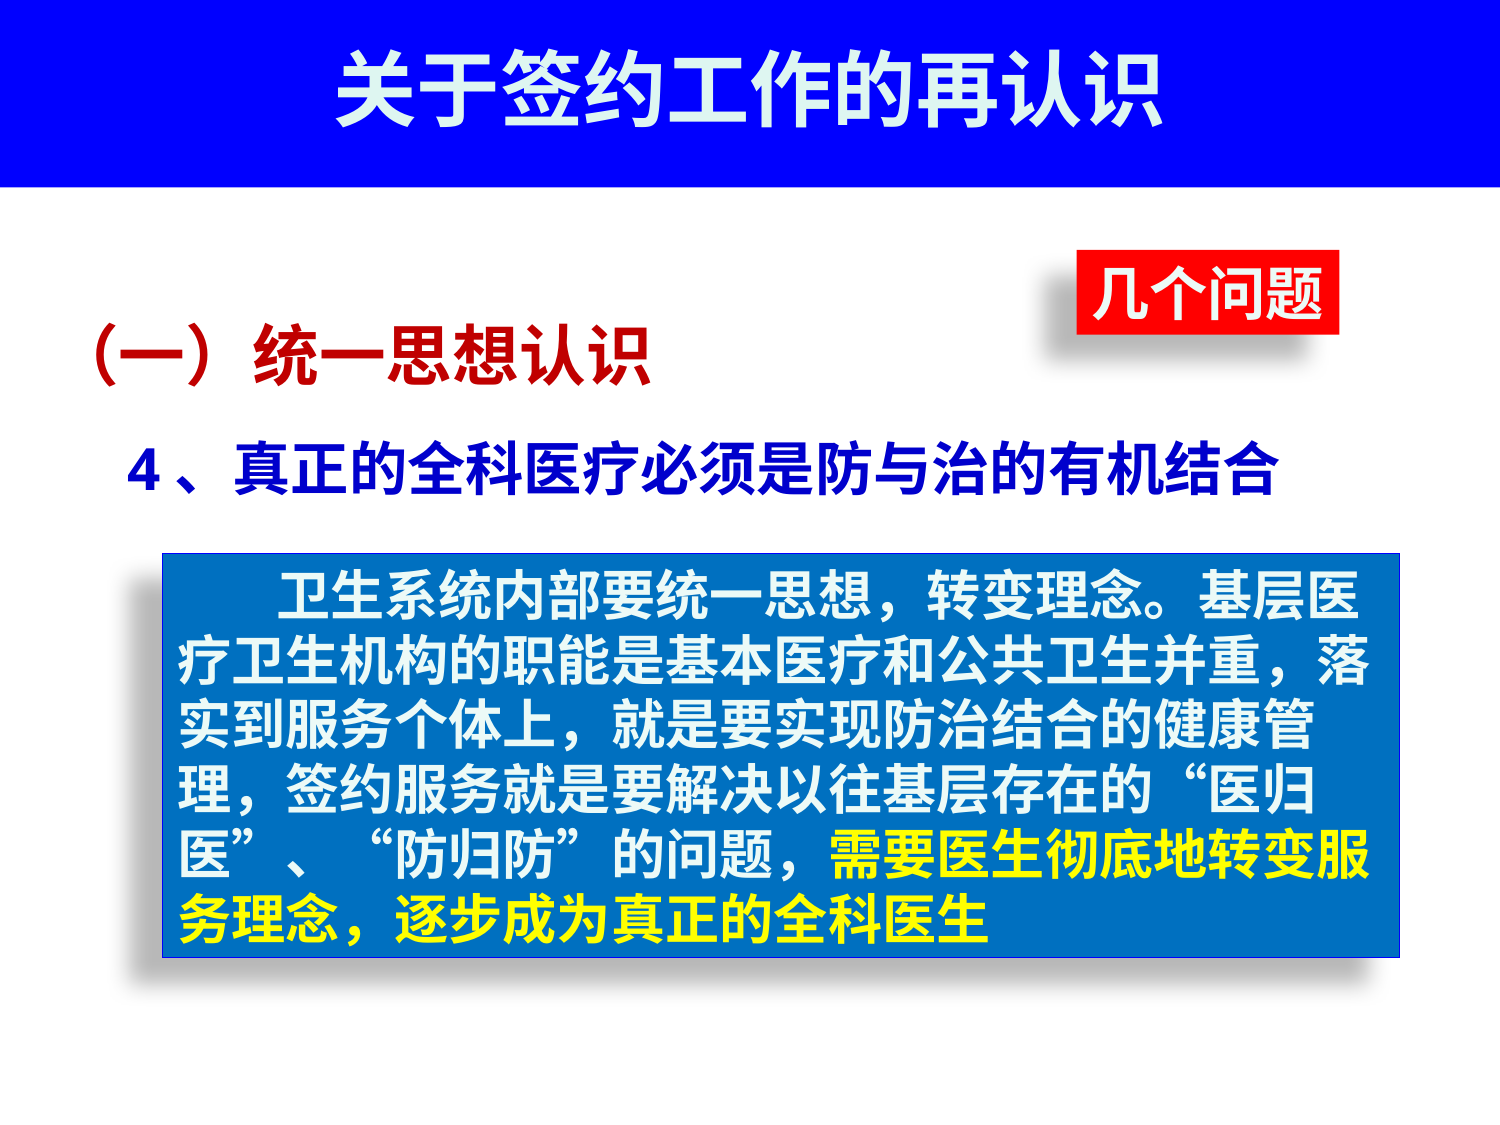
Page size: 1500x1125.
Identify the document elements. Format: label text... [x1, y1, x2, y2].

text_box （一）统一思想认识 [37, 262, 725, 402]
text_box 卫生系统内部要统一思想，转变理念。基层医疗卫生机构的职能是基本医疗和公共卫生并重，落实到服务个体上，就是要实现防治结合的健康管理，签约服务就是要解决以往基层存在的“医归医”、“防归防”的问题，需要医生彻底地转变服务理念，逐步成为真正的全科医生 [162, 553, 1400, 958]
text_box 几个问题 [1076, 249, 1340, 335]
text_box 关于签约工作的再认识 [0, 0, 1500, 188]
text_box 4、真正的全科医疗必须是防与治的有机结合 [112, 425, 1400, 510]
